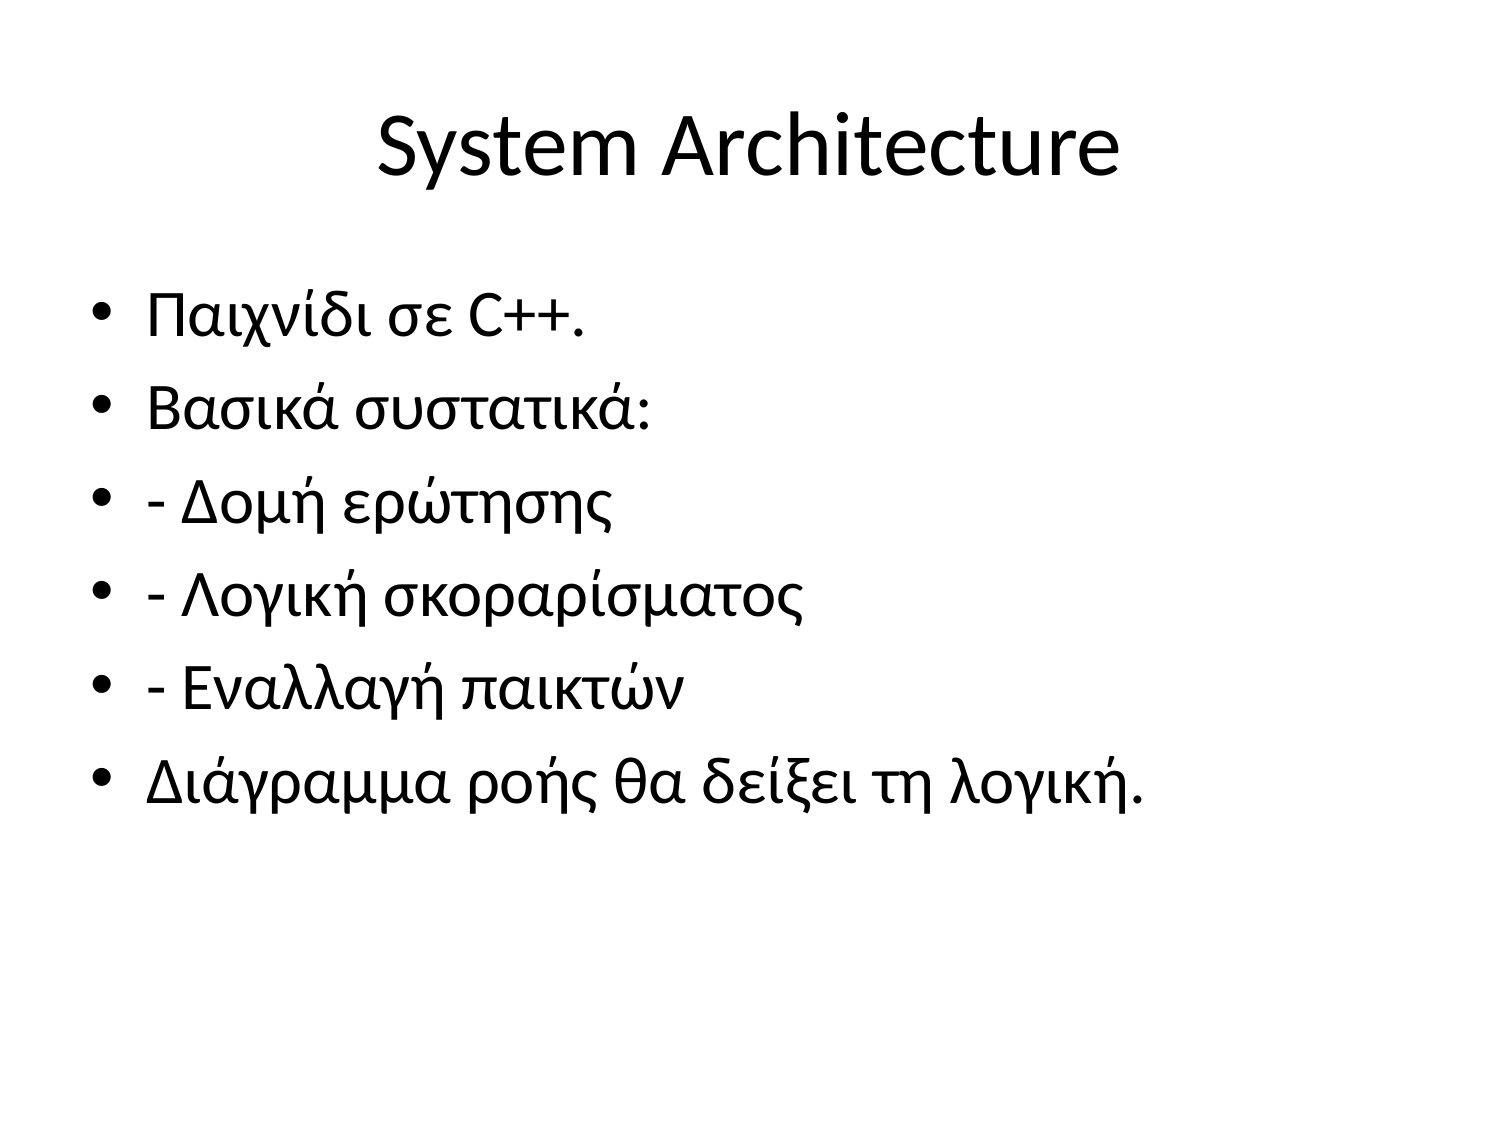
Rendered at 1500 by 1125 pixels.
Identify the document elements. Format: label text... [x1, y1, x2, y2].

text_box System Architecture [75, 45, 1425, 233]
text_box Παιχνίδι σε C++. Βασικά συστατικά: - Δομή ερώτησης - Λογική σκοραρίσματος - Εναλλαγή παικτών Διάγραμμα ροής θα δείξει τη λογική. [75, 262, 1425, 1005]
